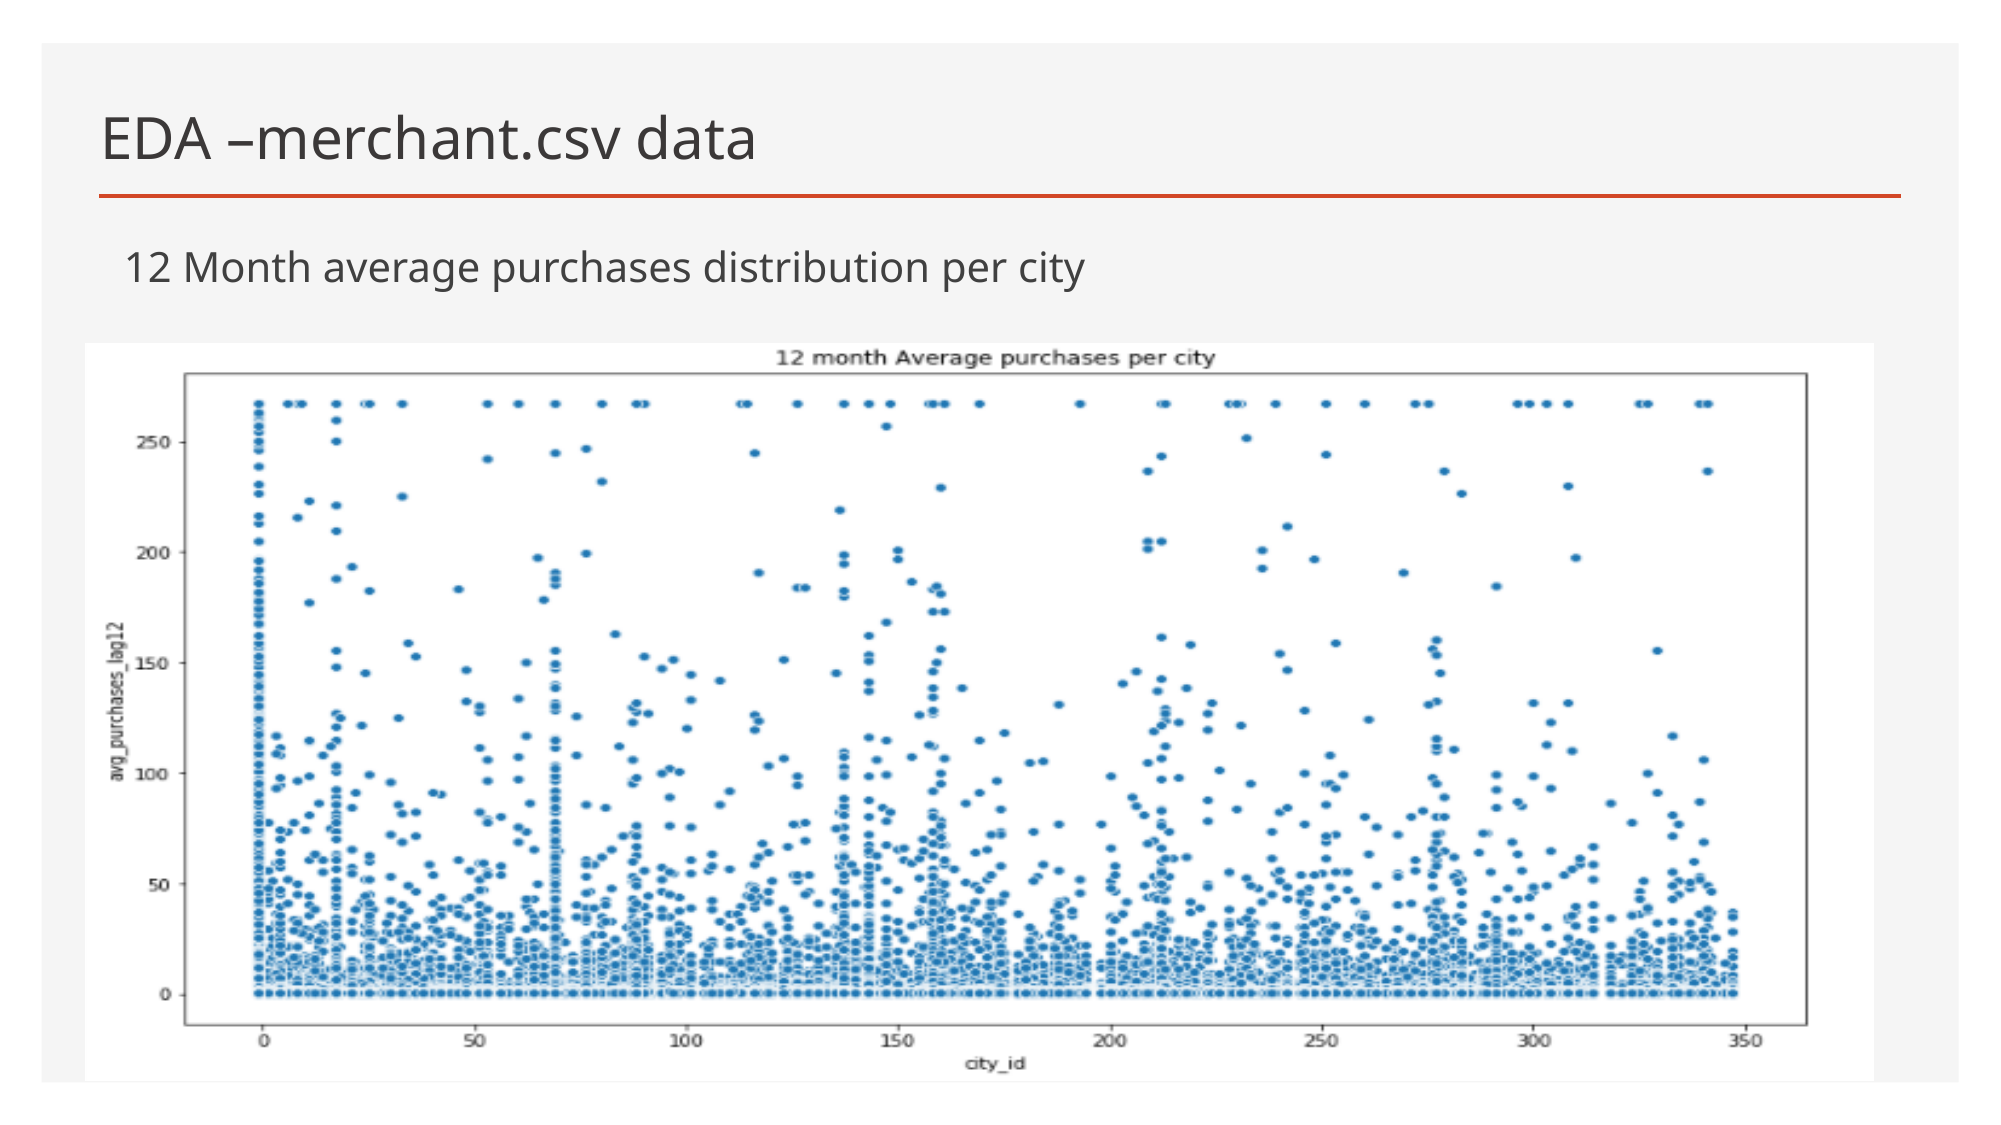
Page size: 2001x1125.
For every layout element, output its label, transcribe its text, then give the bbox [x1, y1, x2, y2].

title EDA –merchant.csv data [85, 73, 1214, 179]
list 12 Month average purchases distribution per city [108, 208, 1737, 314]
picture [85, 343, 1874, 1081]
